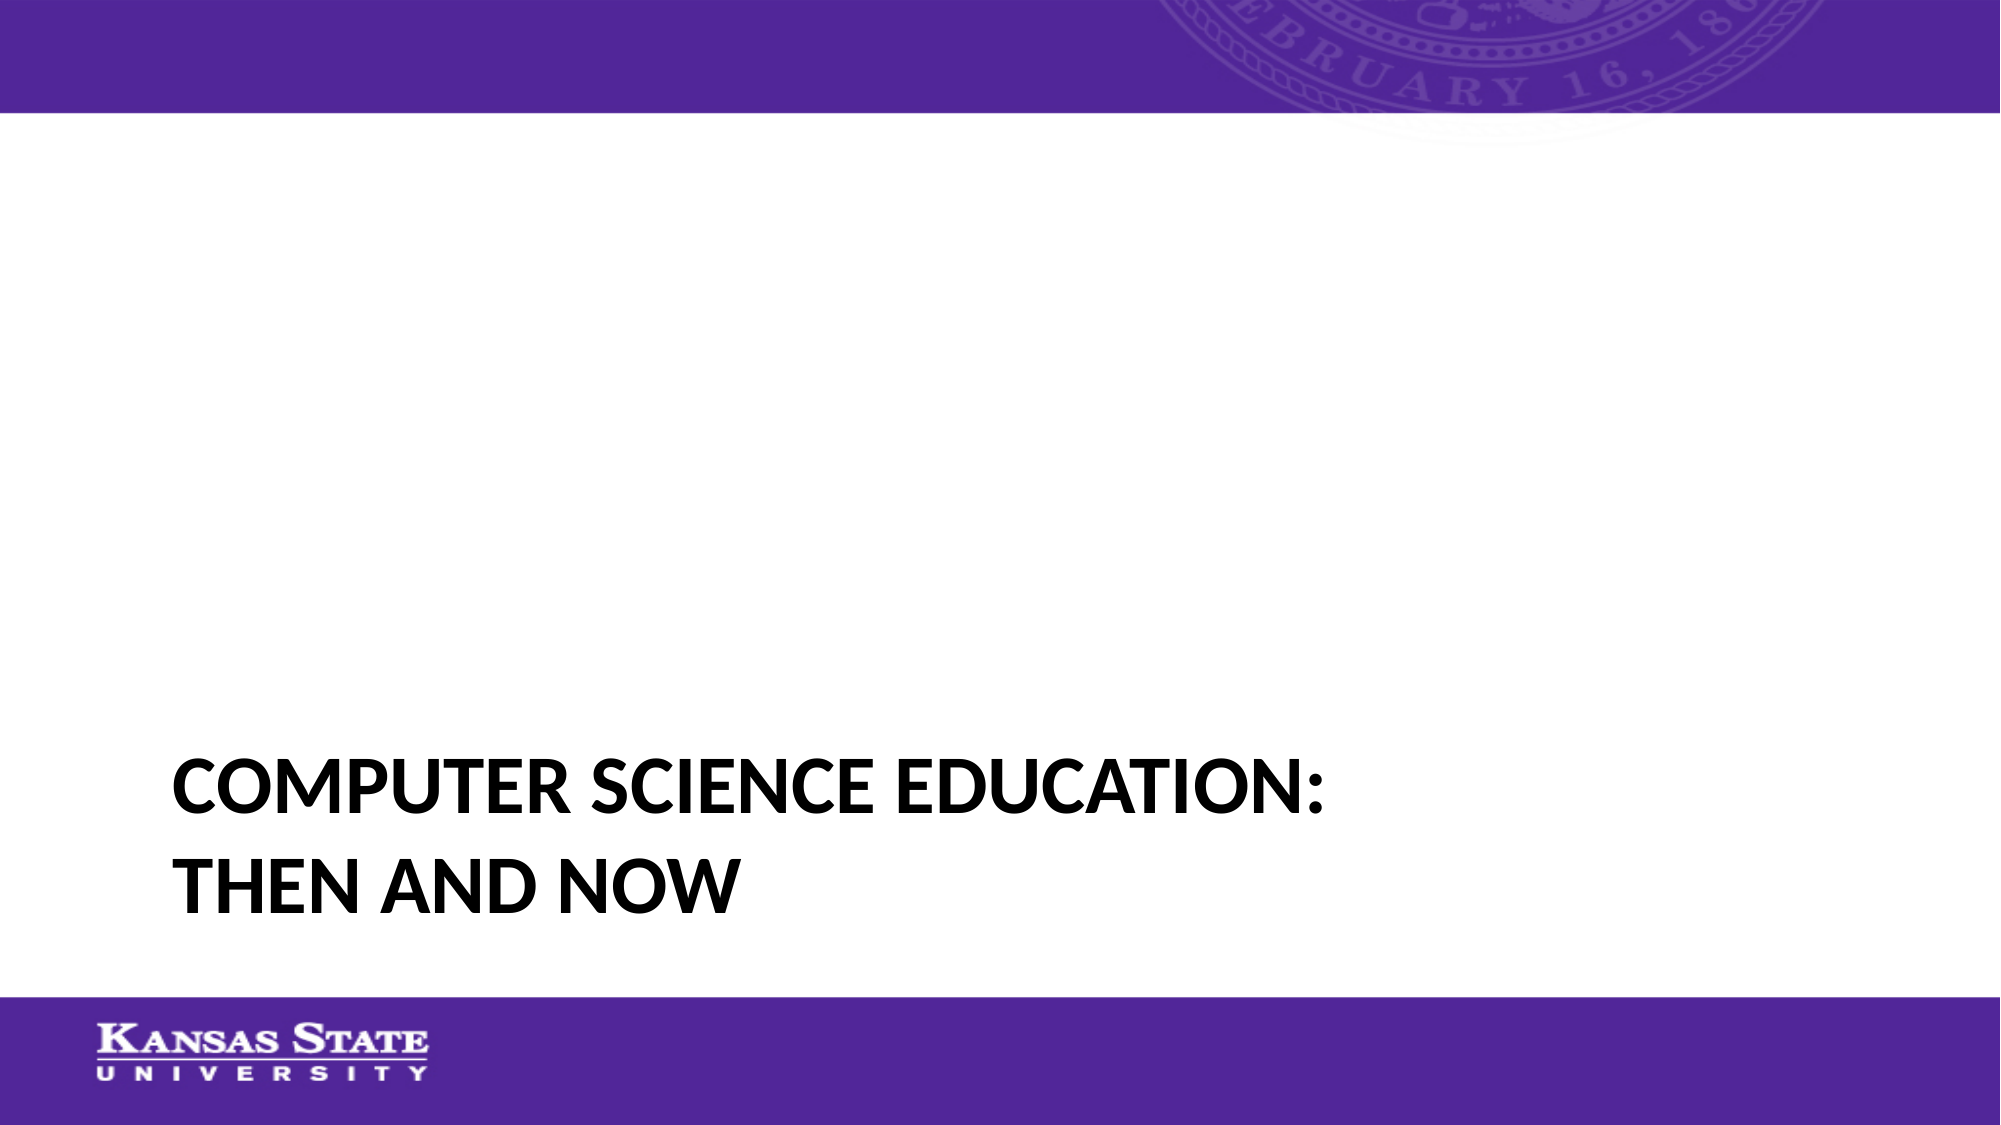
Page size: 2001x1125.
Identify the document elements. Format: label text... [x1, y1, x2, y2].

title Computer Science Education: Then and NoW [157, 722, 1858, 947]
picture [0, 0, 2000, 1125]
